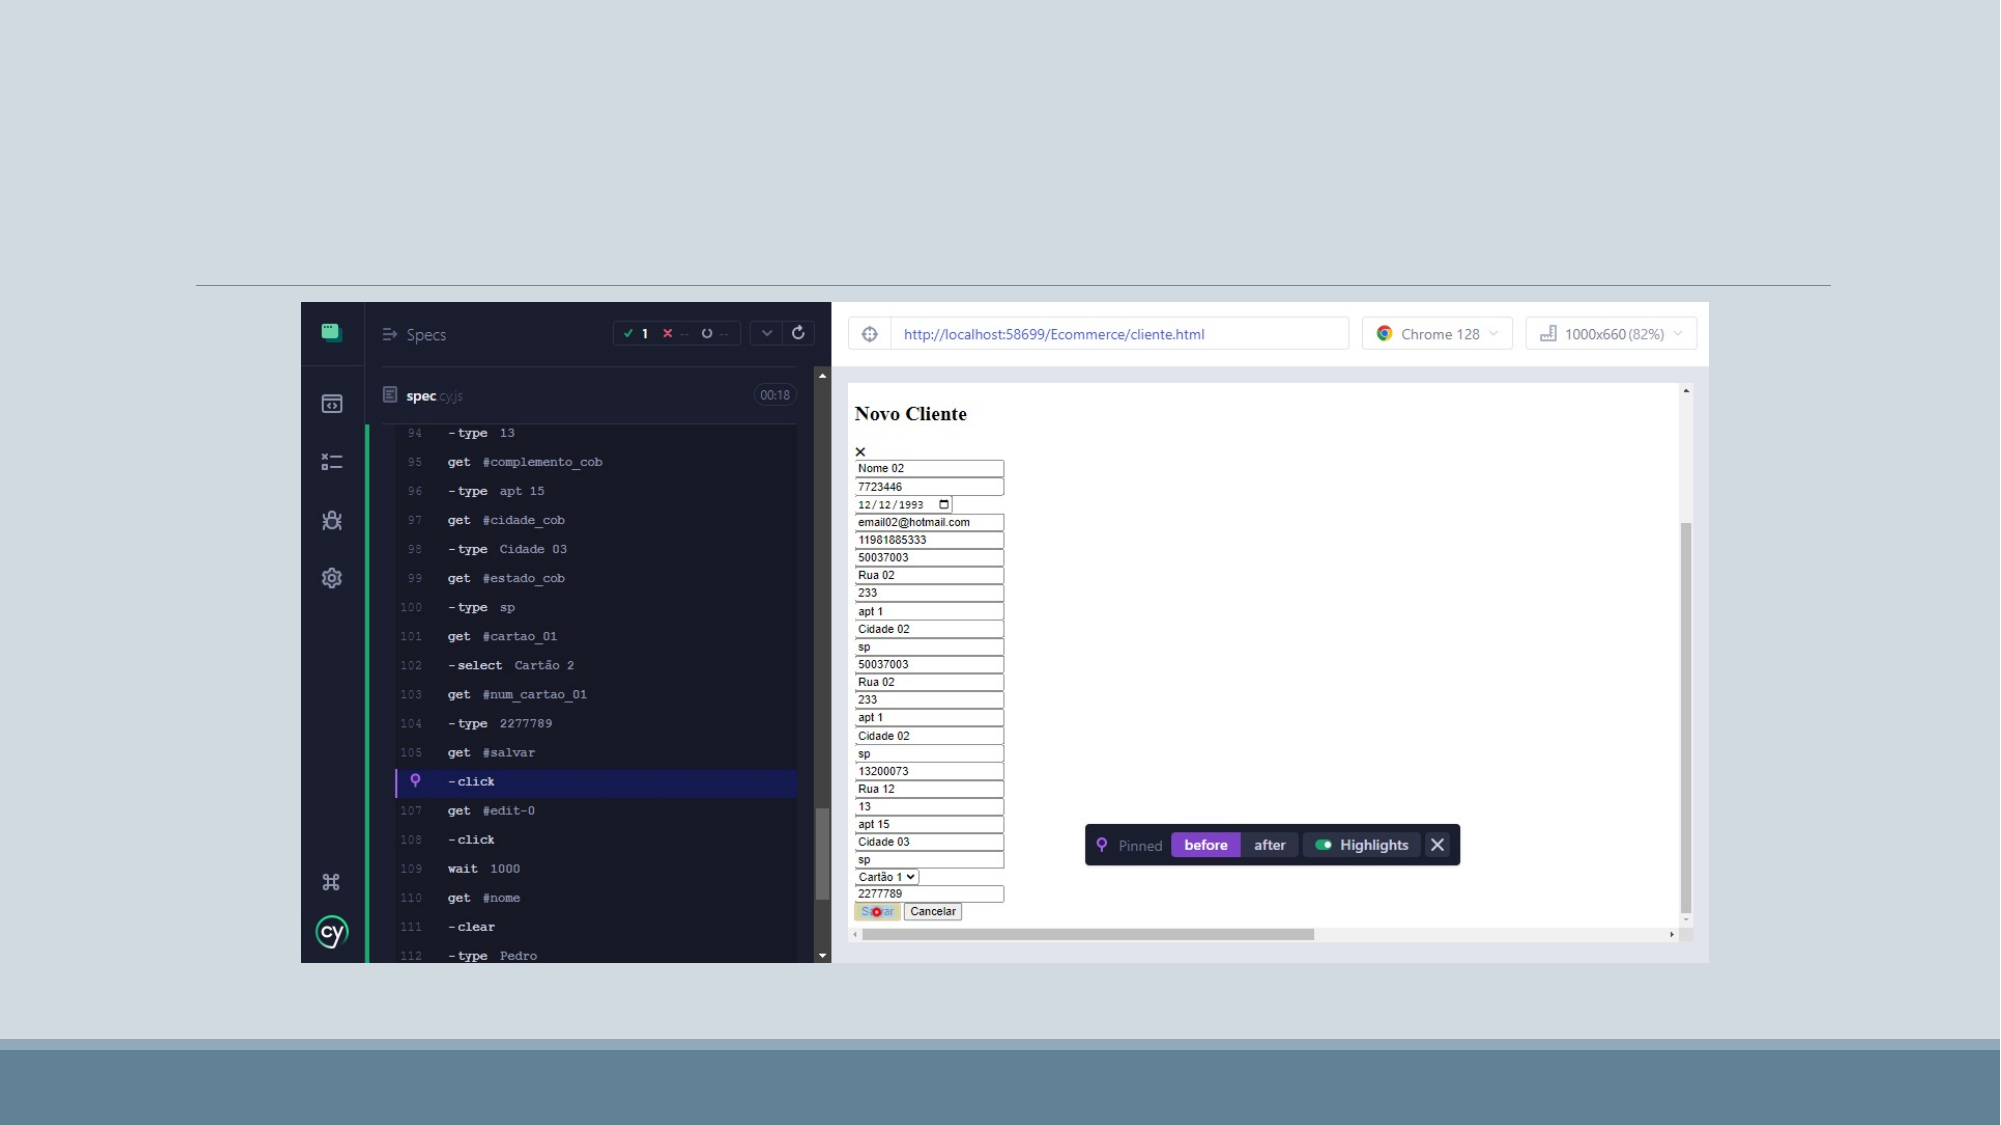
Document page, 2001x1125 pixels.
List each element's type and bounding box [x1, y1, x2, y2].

list [300, 302, 1710, 964]
